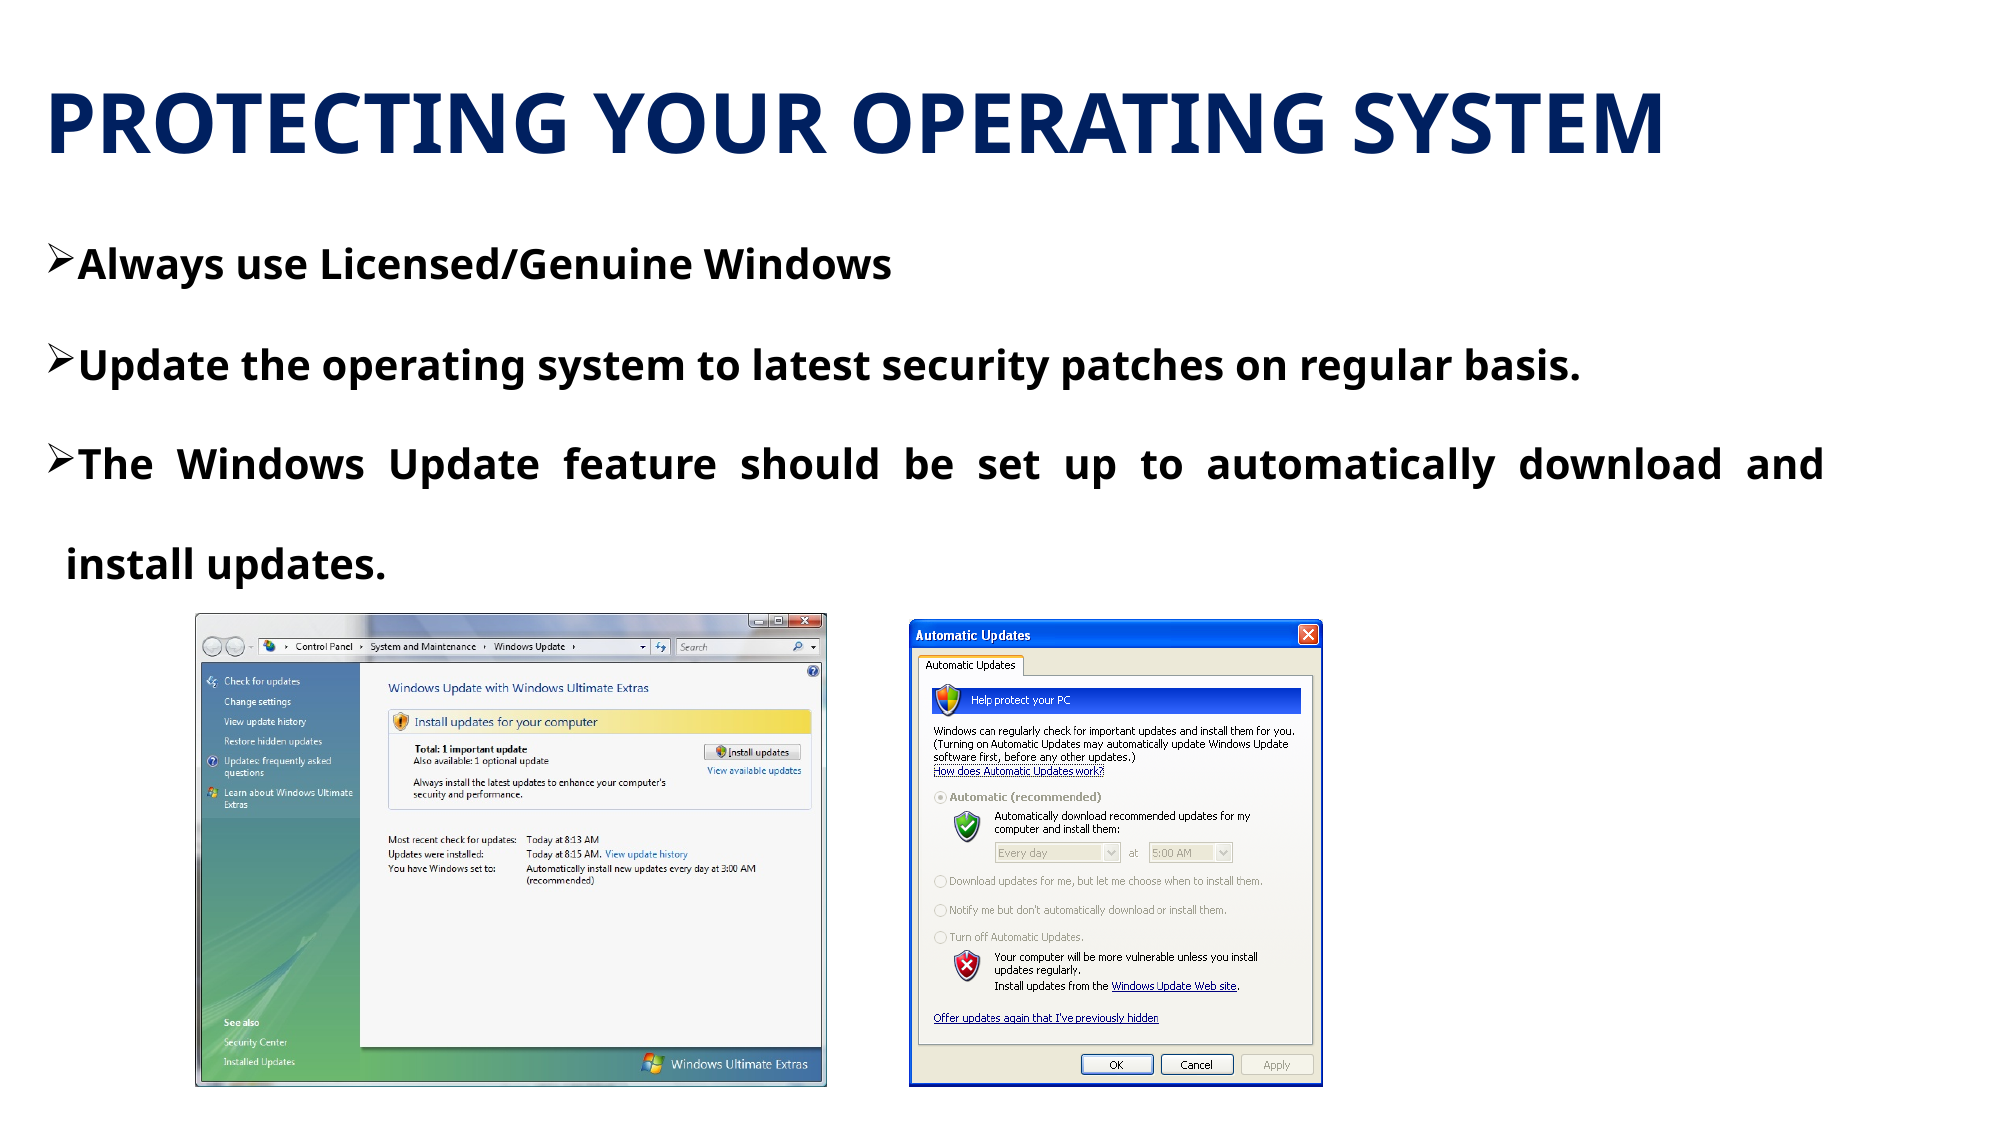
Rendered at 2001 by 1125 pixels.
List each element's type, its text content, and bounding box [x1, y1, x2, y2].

text_box PROTECTING YOUR OPERATING SYSTEM [29, 26, 1737, 214]
picture [195, 612, 827, 1087]
text_box Always use Licensed/Genuine Windows Update the operating system to latest security patches on regular basis. The Windows Update feature should be set up to automatically download and install updates. [29, 180, 1841, 581]
picture [909, 619, 1323, 1087]
